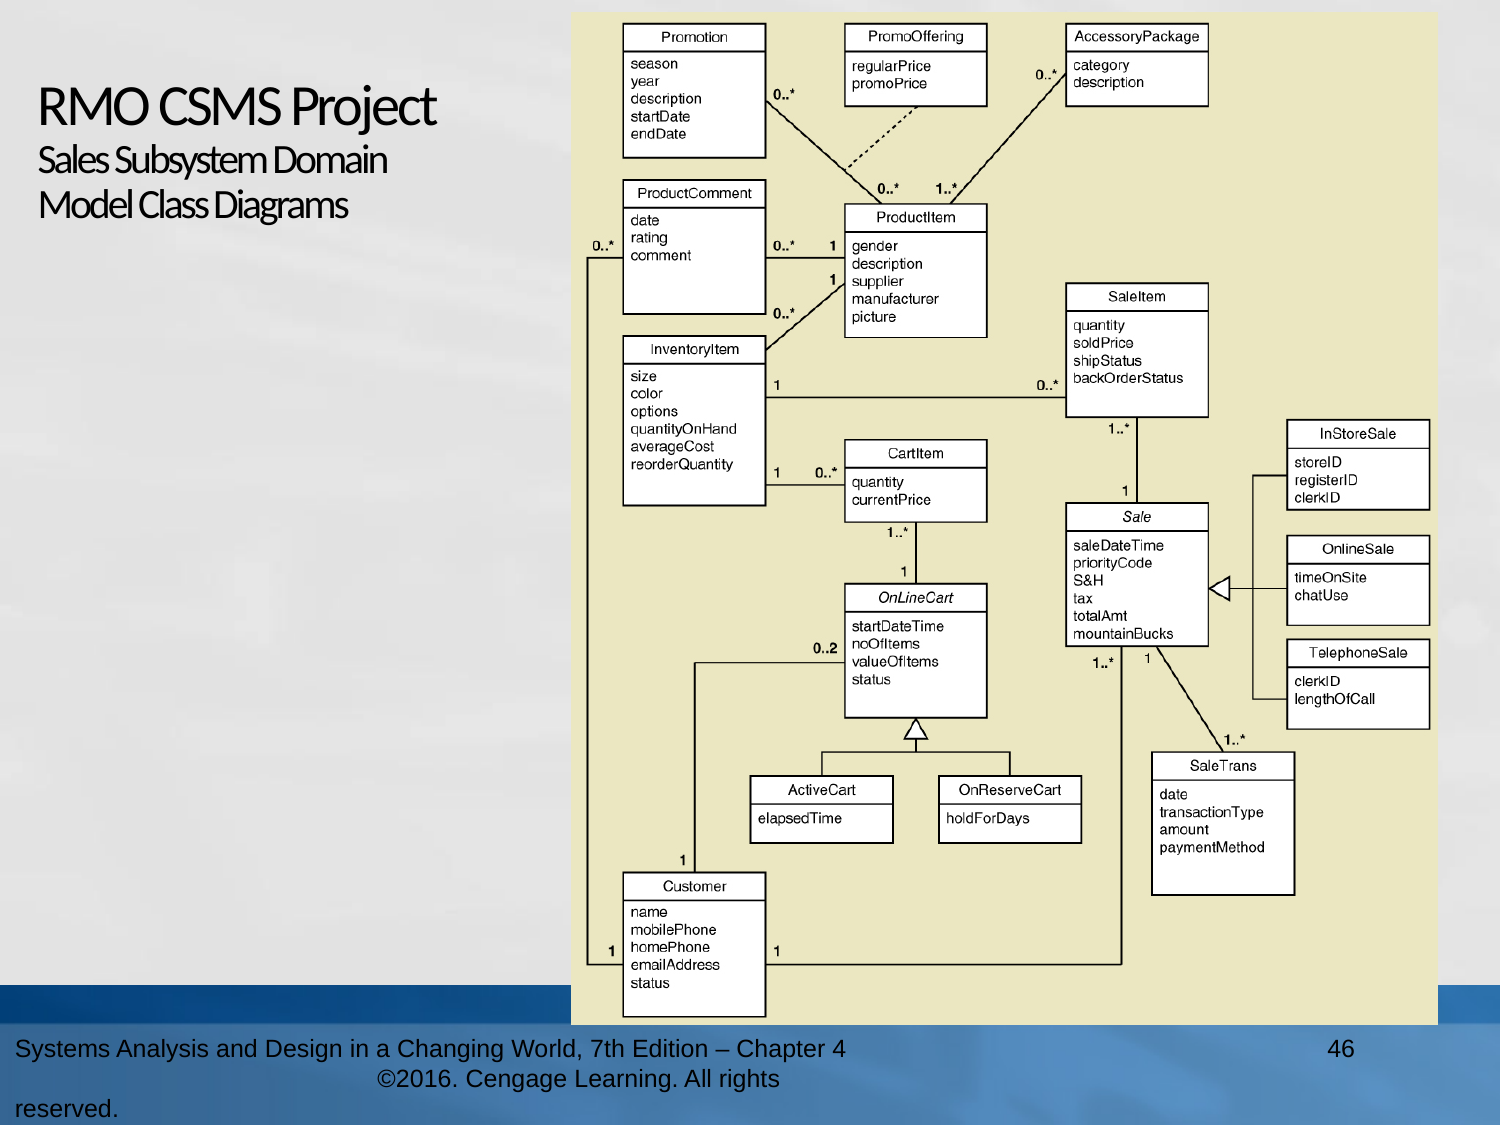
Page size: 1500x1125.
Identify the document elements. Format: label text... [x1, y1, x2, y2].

footer Systems Analysis and Design in a Changing World, 7th Edition – Chapter 4 ©2016. Cengage Learning. All rights reserved. [0, 1025, 900, 1100]
slide_number 46 [1312, 1025, 1500, 1100]
picture [0, 0, 1500, 1125]
title RMO CSMS Project Sales Subsystem Domain Model Class Diagrams [37, 75, 475, 500]
